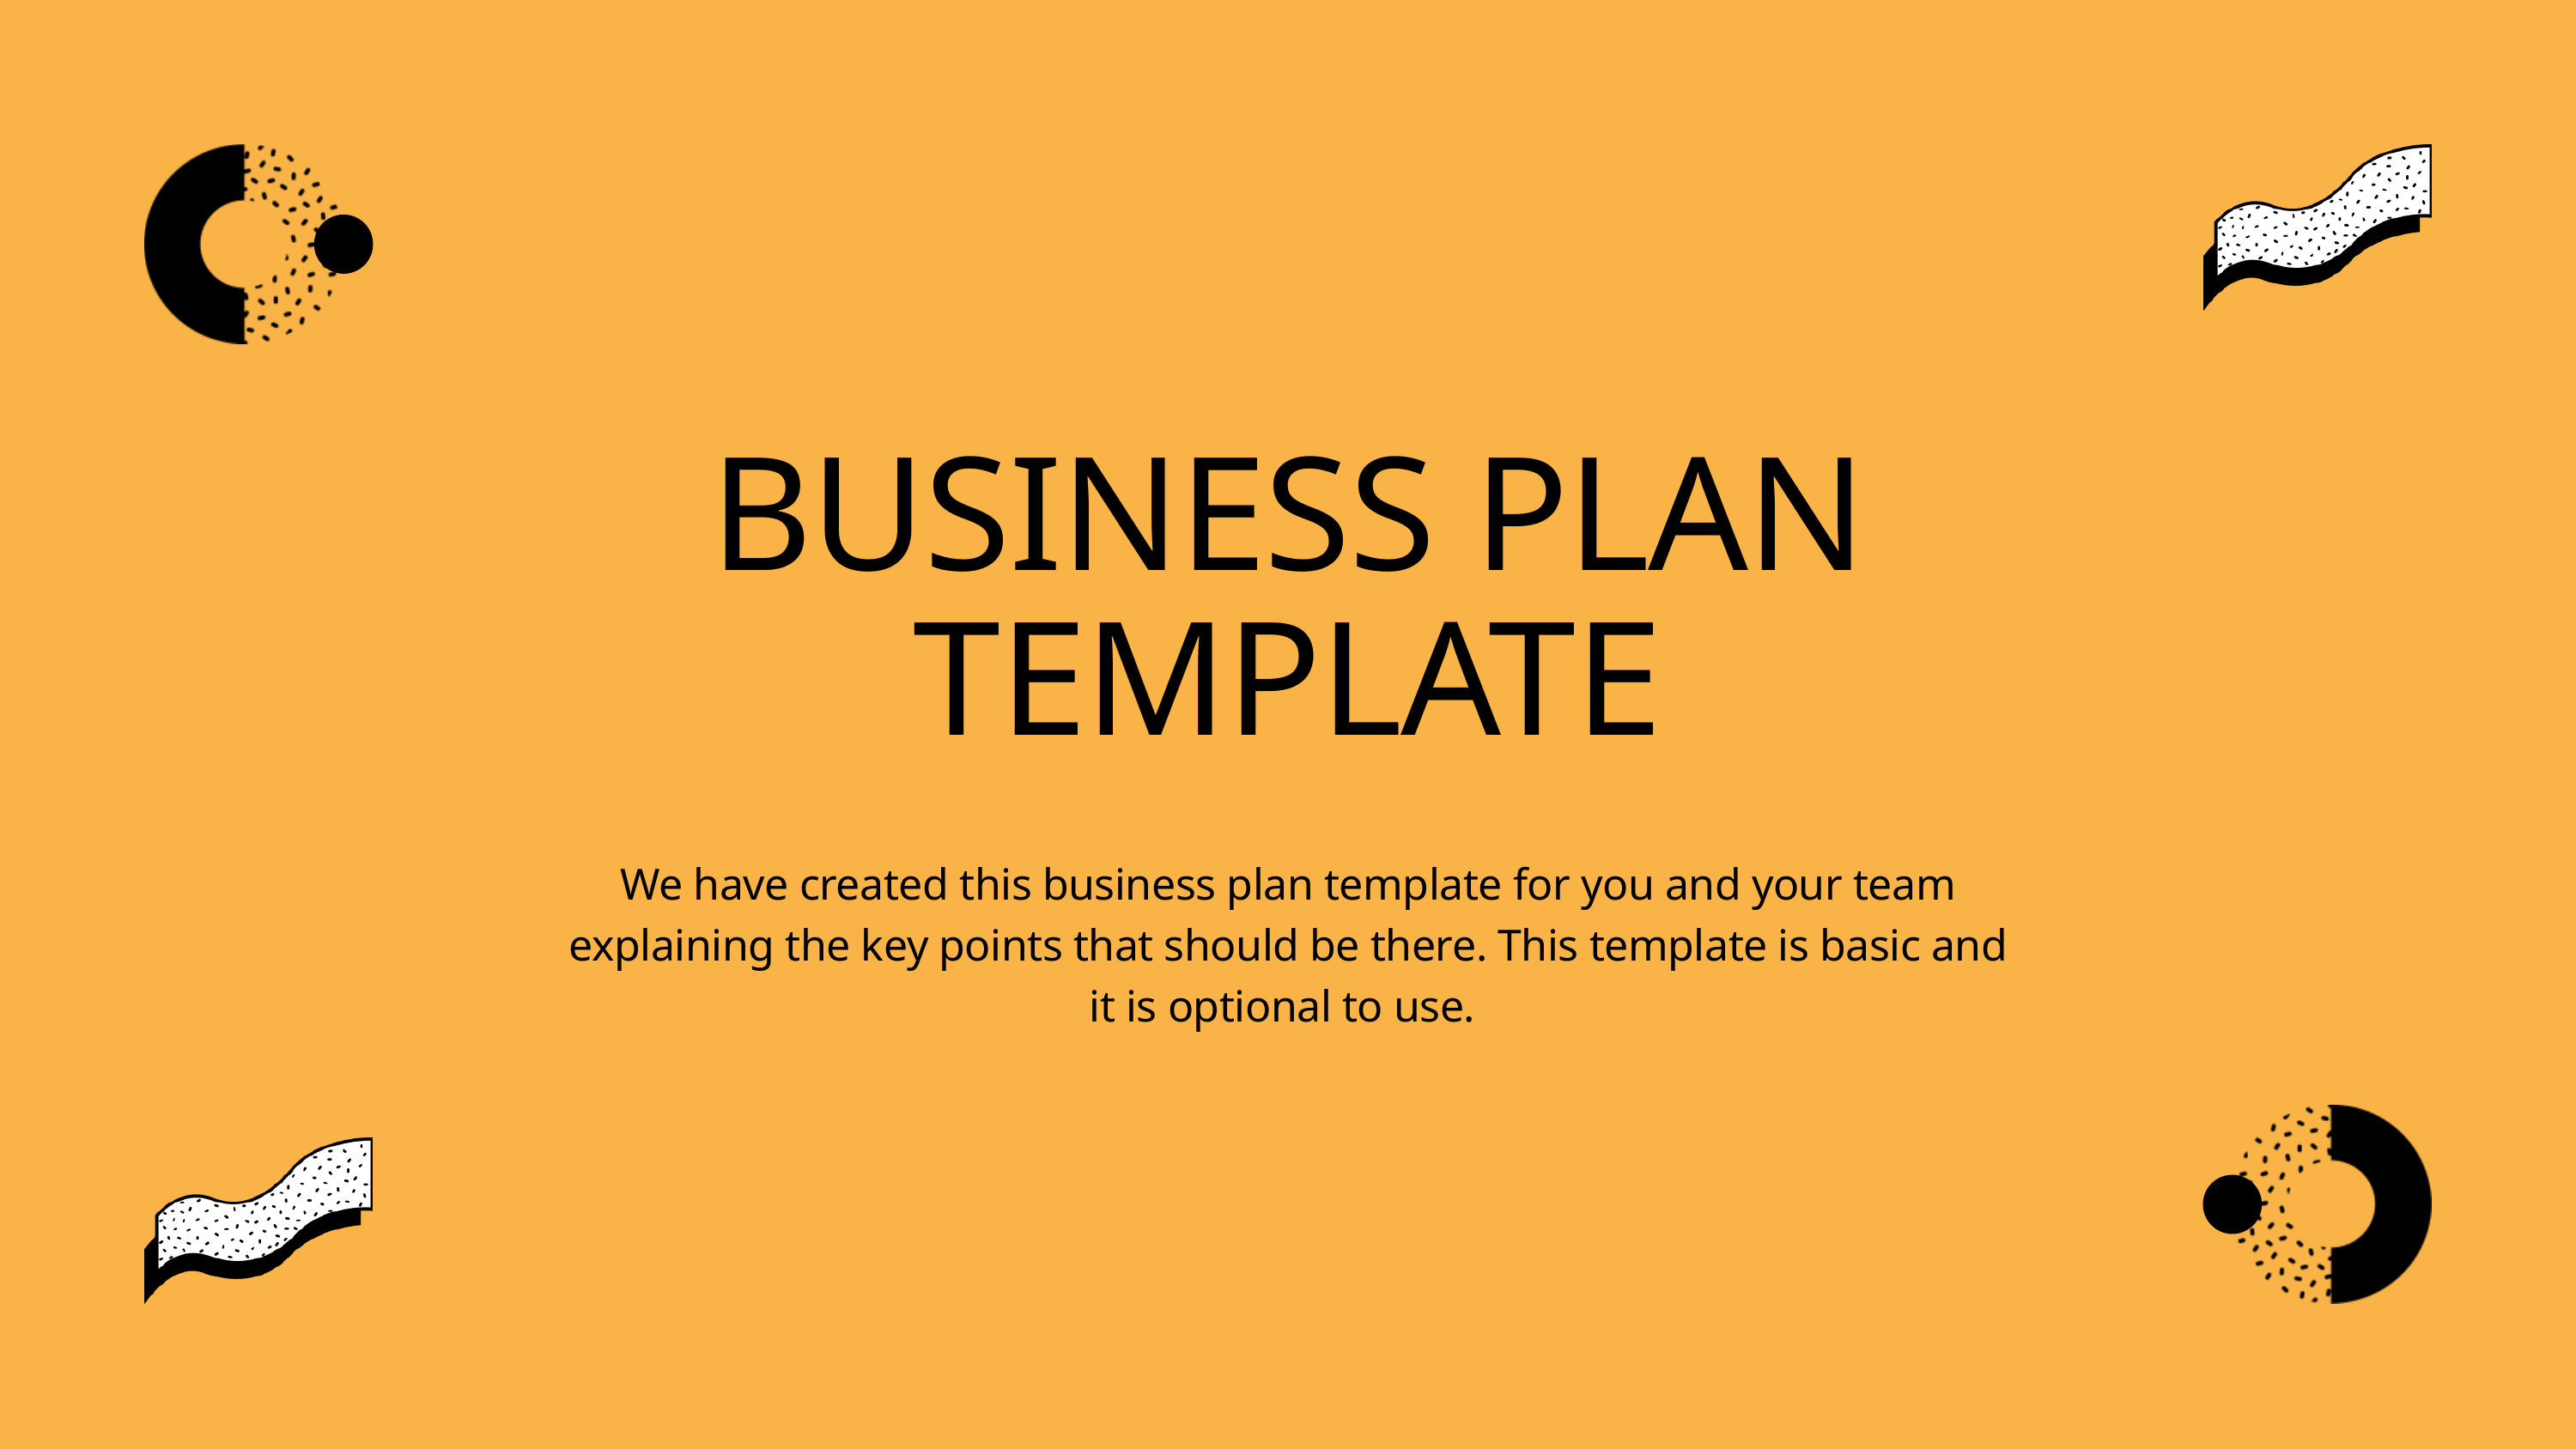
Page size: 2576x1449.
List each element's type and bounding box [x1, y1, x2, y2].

text_box [554, 423, 2021, 1026]
picture [144, 144, 344, 344]
text_box [2202, 1174, 2263, 1234]
picture [2232, 1105, 2432, 1304]
picture [2203, 144, 2432, 312]
text_box [313, 214, 374, 274]
picture [144, 1137, 373, 1304]
